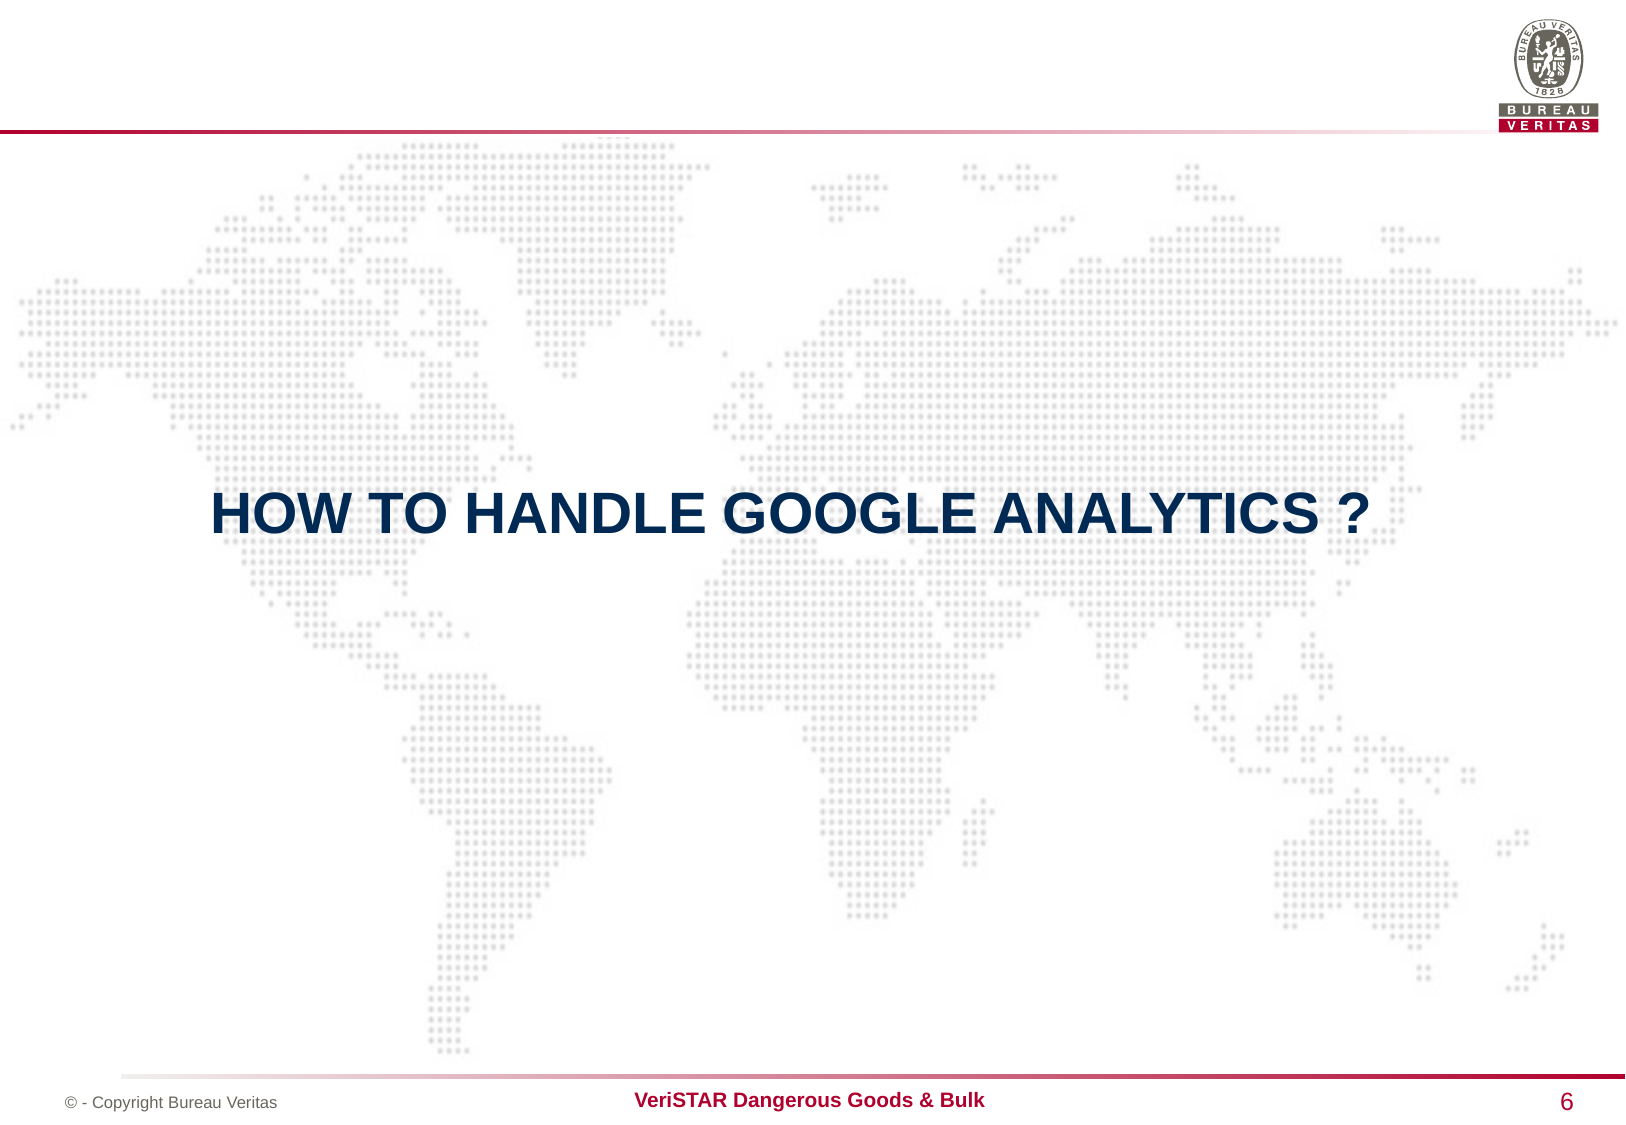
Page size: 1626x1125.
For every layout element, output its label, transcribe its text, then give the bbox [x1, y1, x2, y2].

text_box How to HANDLE GOOGLE ANALYTICS ? [195, 468, 1387, 553]
